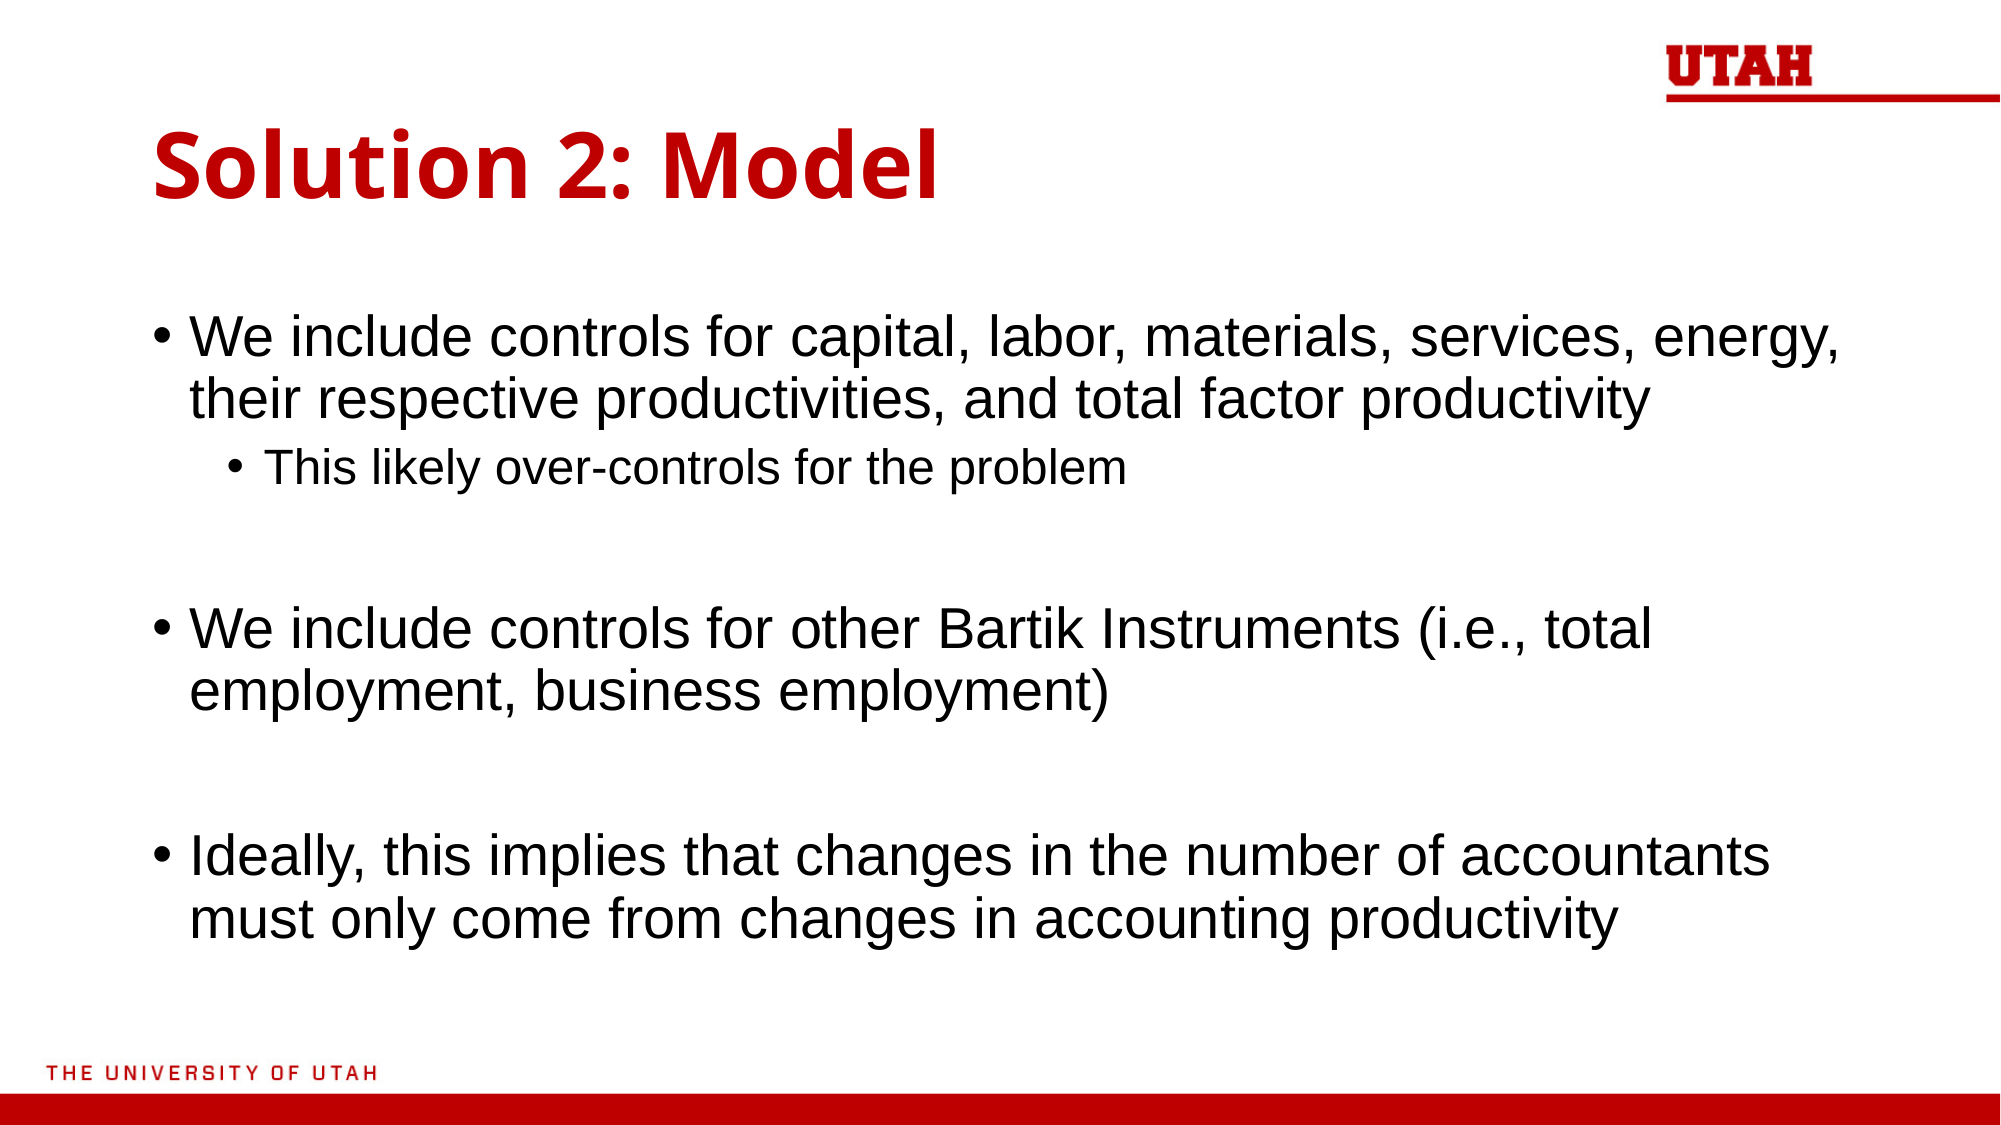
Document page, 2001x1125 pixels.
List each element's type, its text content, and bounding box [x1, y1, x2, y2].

title Solution 2: Model [137, 59, 1863, 278]
list We include controls for capital, labor, materials, services, energy, their respective productivities, and total factor productivity This likely over-controls for the problem We include controls for other Bartik Instruments (i.e., total employment, business employment) Ideally, this implies that changes in the number of accountants must only come from changes in accounting productivity [137, 299, 1863, 967]
picture [0, 0, 2001, 1125]
